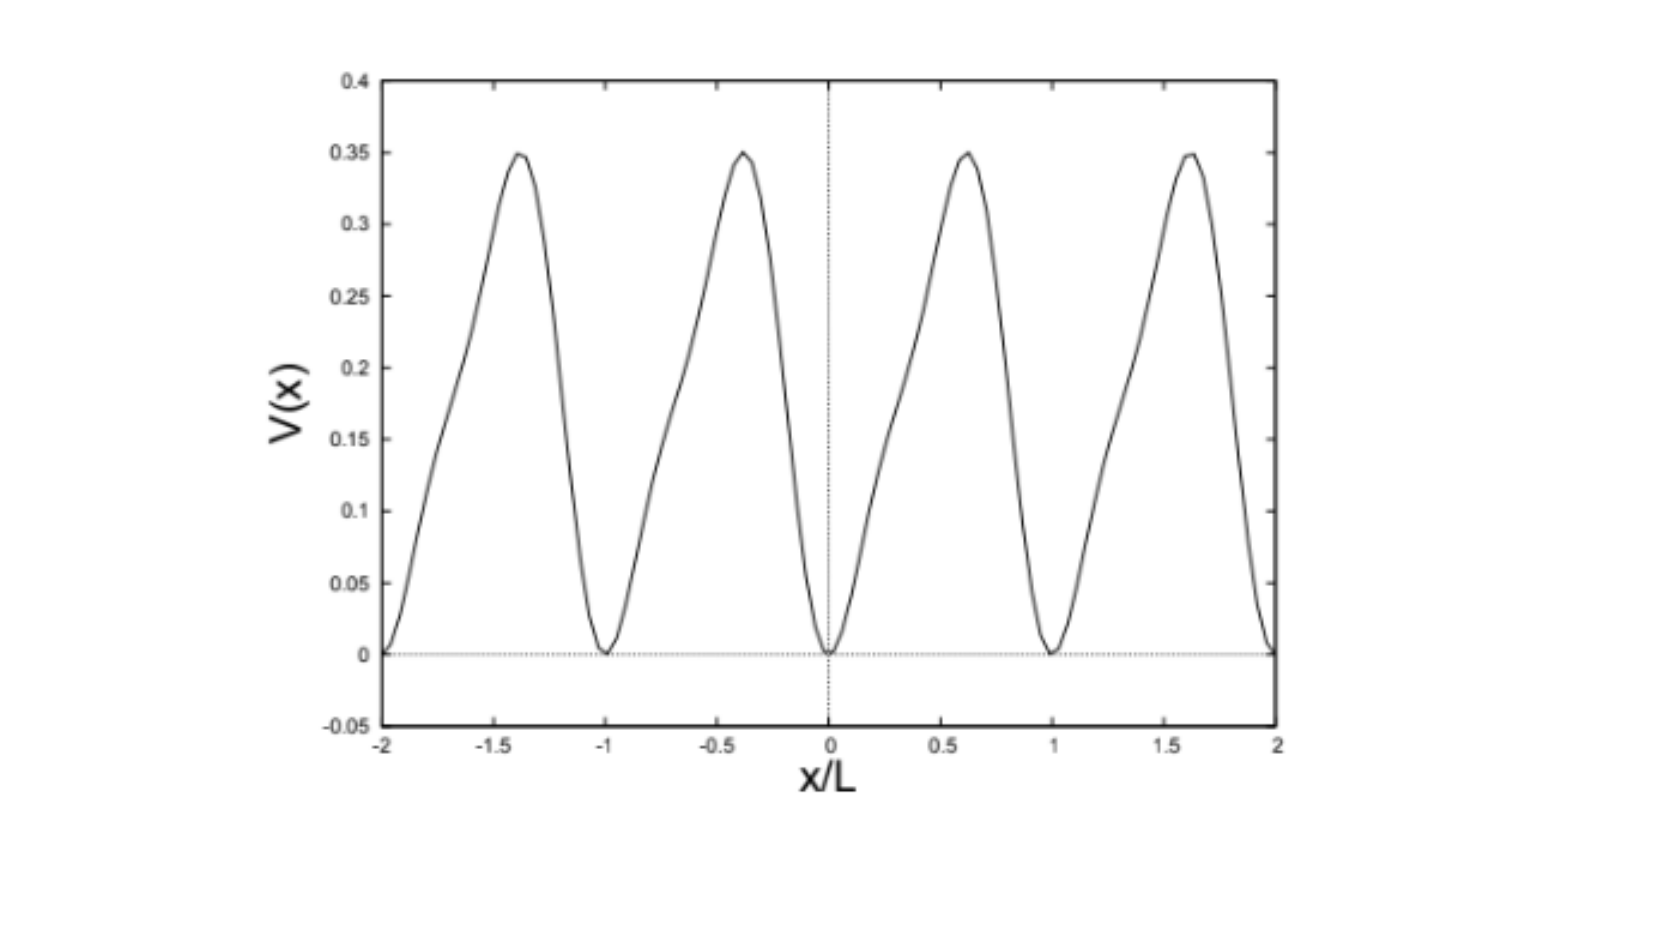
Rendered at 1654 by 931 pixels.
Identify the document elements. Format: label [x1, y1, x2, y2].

picture [247, 39, 1518, 810]
